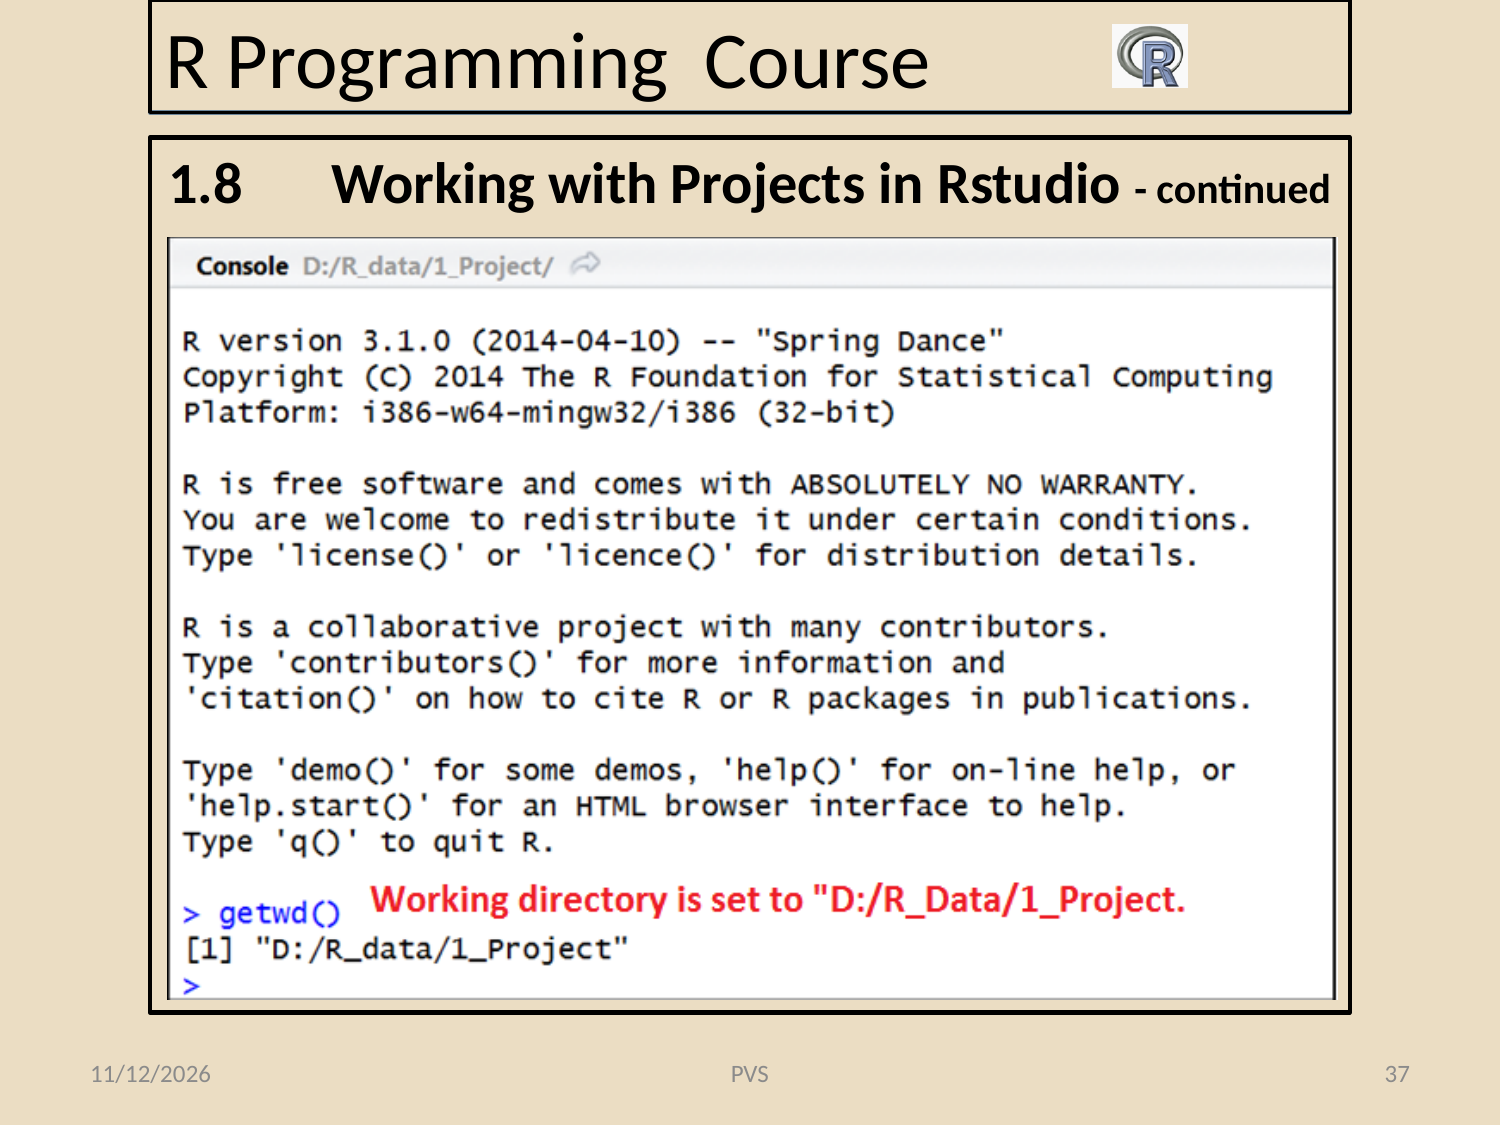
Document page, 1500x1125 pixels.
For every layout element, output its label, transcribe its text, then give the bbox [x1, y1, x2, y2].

picture [167, 237, 1338, 1000]
slide_number 37 [1074, 1042, 1425, 1103]
title R Programming Course [150, 0, 1350, 113]
footer PVS [512, 1042, 988, 1103]
text_box 1.8 Working with Projects in Rstudio - continued [149, 137, 1350, 223]
text_box [148, 135, 1352, 1015]
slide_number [75, 1042, 425, 1103]
